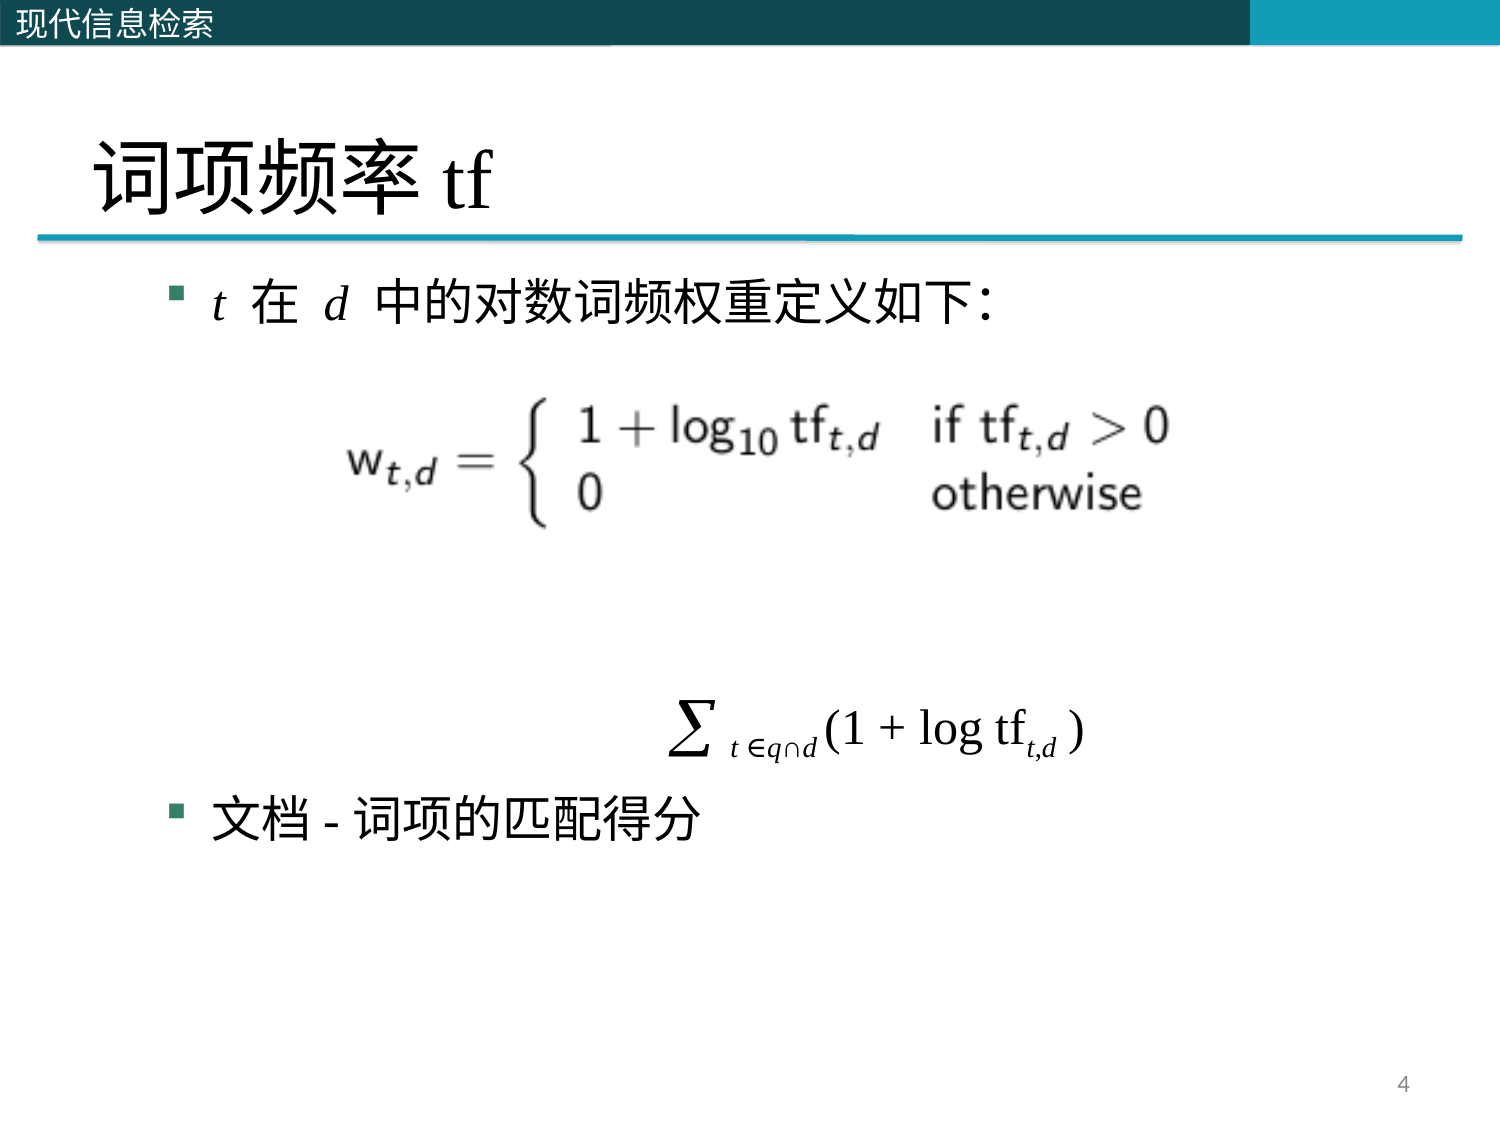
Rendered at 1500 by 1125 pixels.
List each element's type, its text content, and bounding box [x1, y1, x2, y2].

list t 在 d 中的对数词频权重定义如下： 文档-词项的匹配得分 [74, 262, 1426, 1076]
picture [329, 386, 1182, 535]
text_box t ∈q∩d (1 + log tft,d ) [715, 687, 1101, 771]
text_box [661, 692, 751, 770]
slide_number 4 [1074, 1062, 1425, 1103]
title 词项频率tf [74, 44, 1426, 233]
